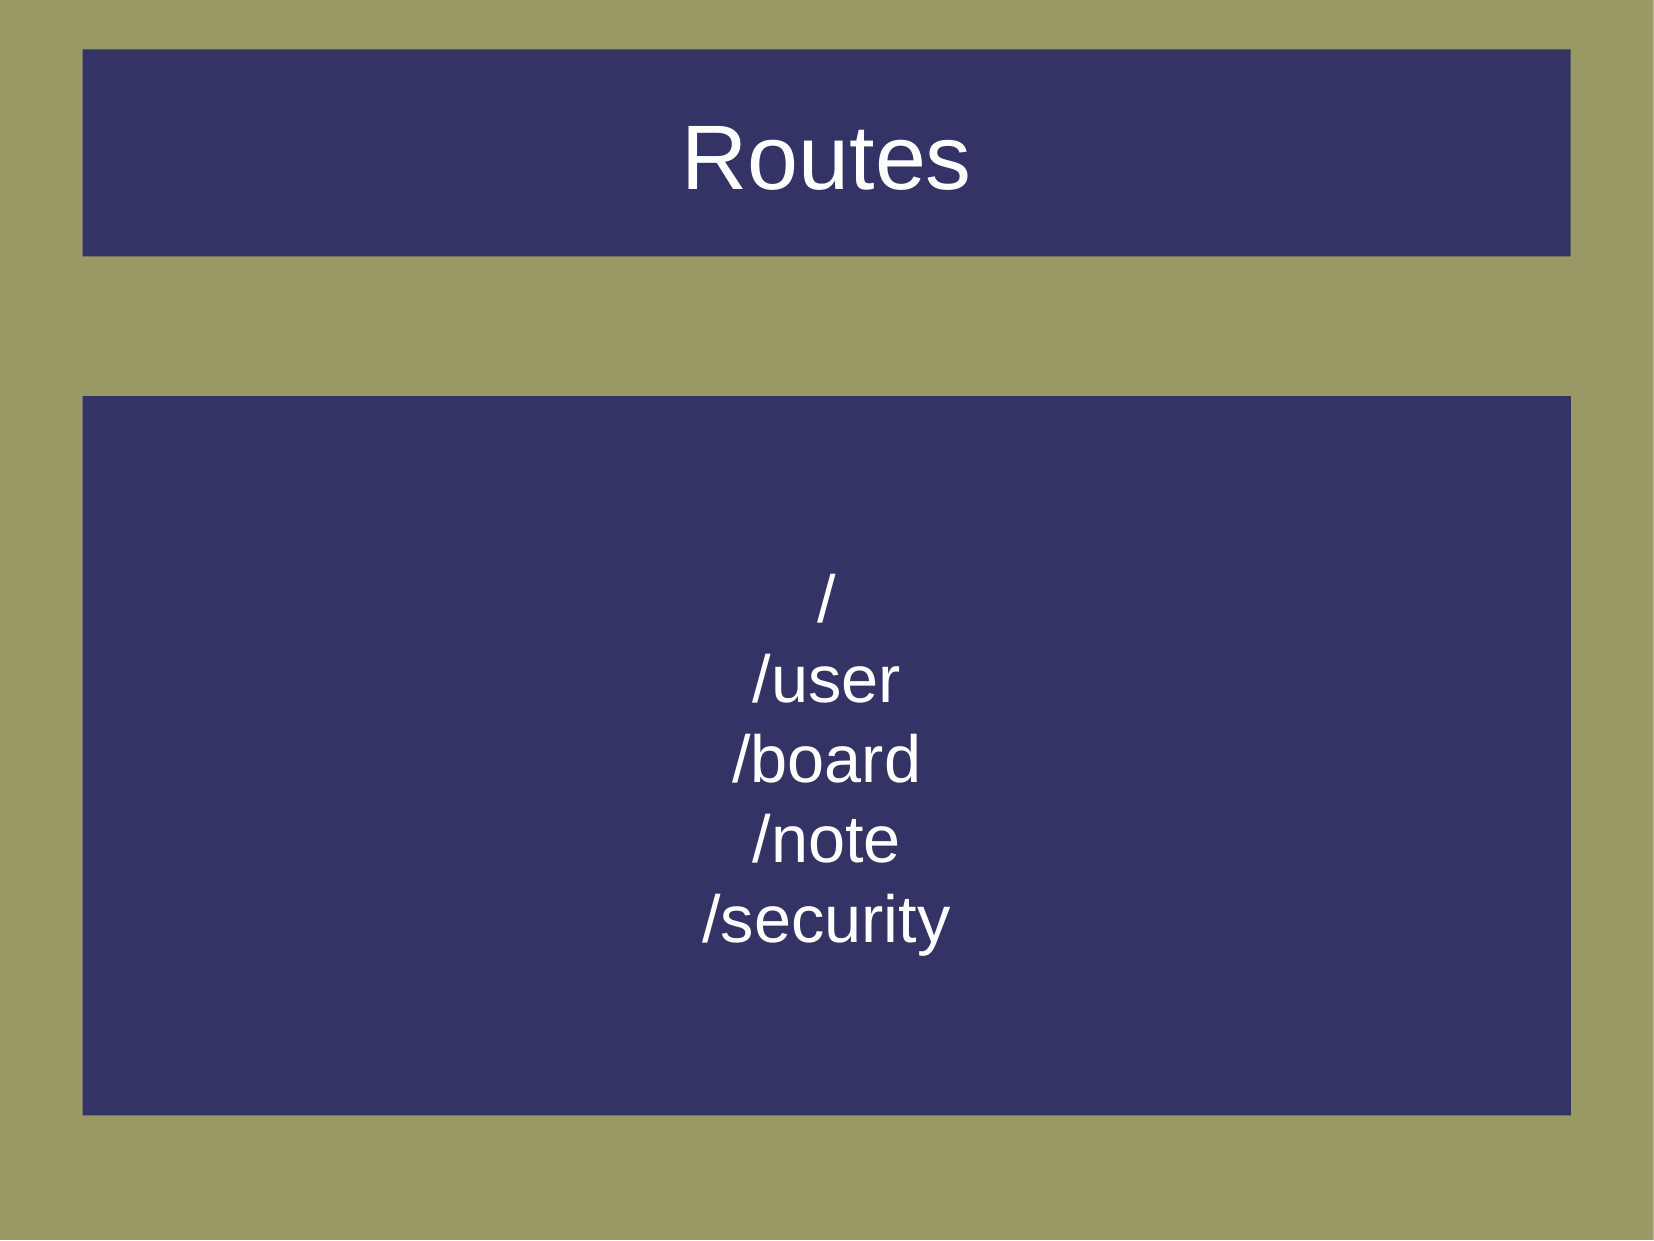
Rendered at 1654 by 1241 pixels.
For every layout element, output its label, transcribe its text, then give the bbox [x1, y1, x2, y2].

text_box Routes [82, 49, 1571, 257]
text_box / /user /board /note /security [82, 396, 1571, 1116]
